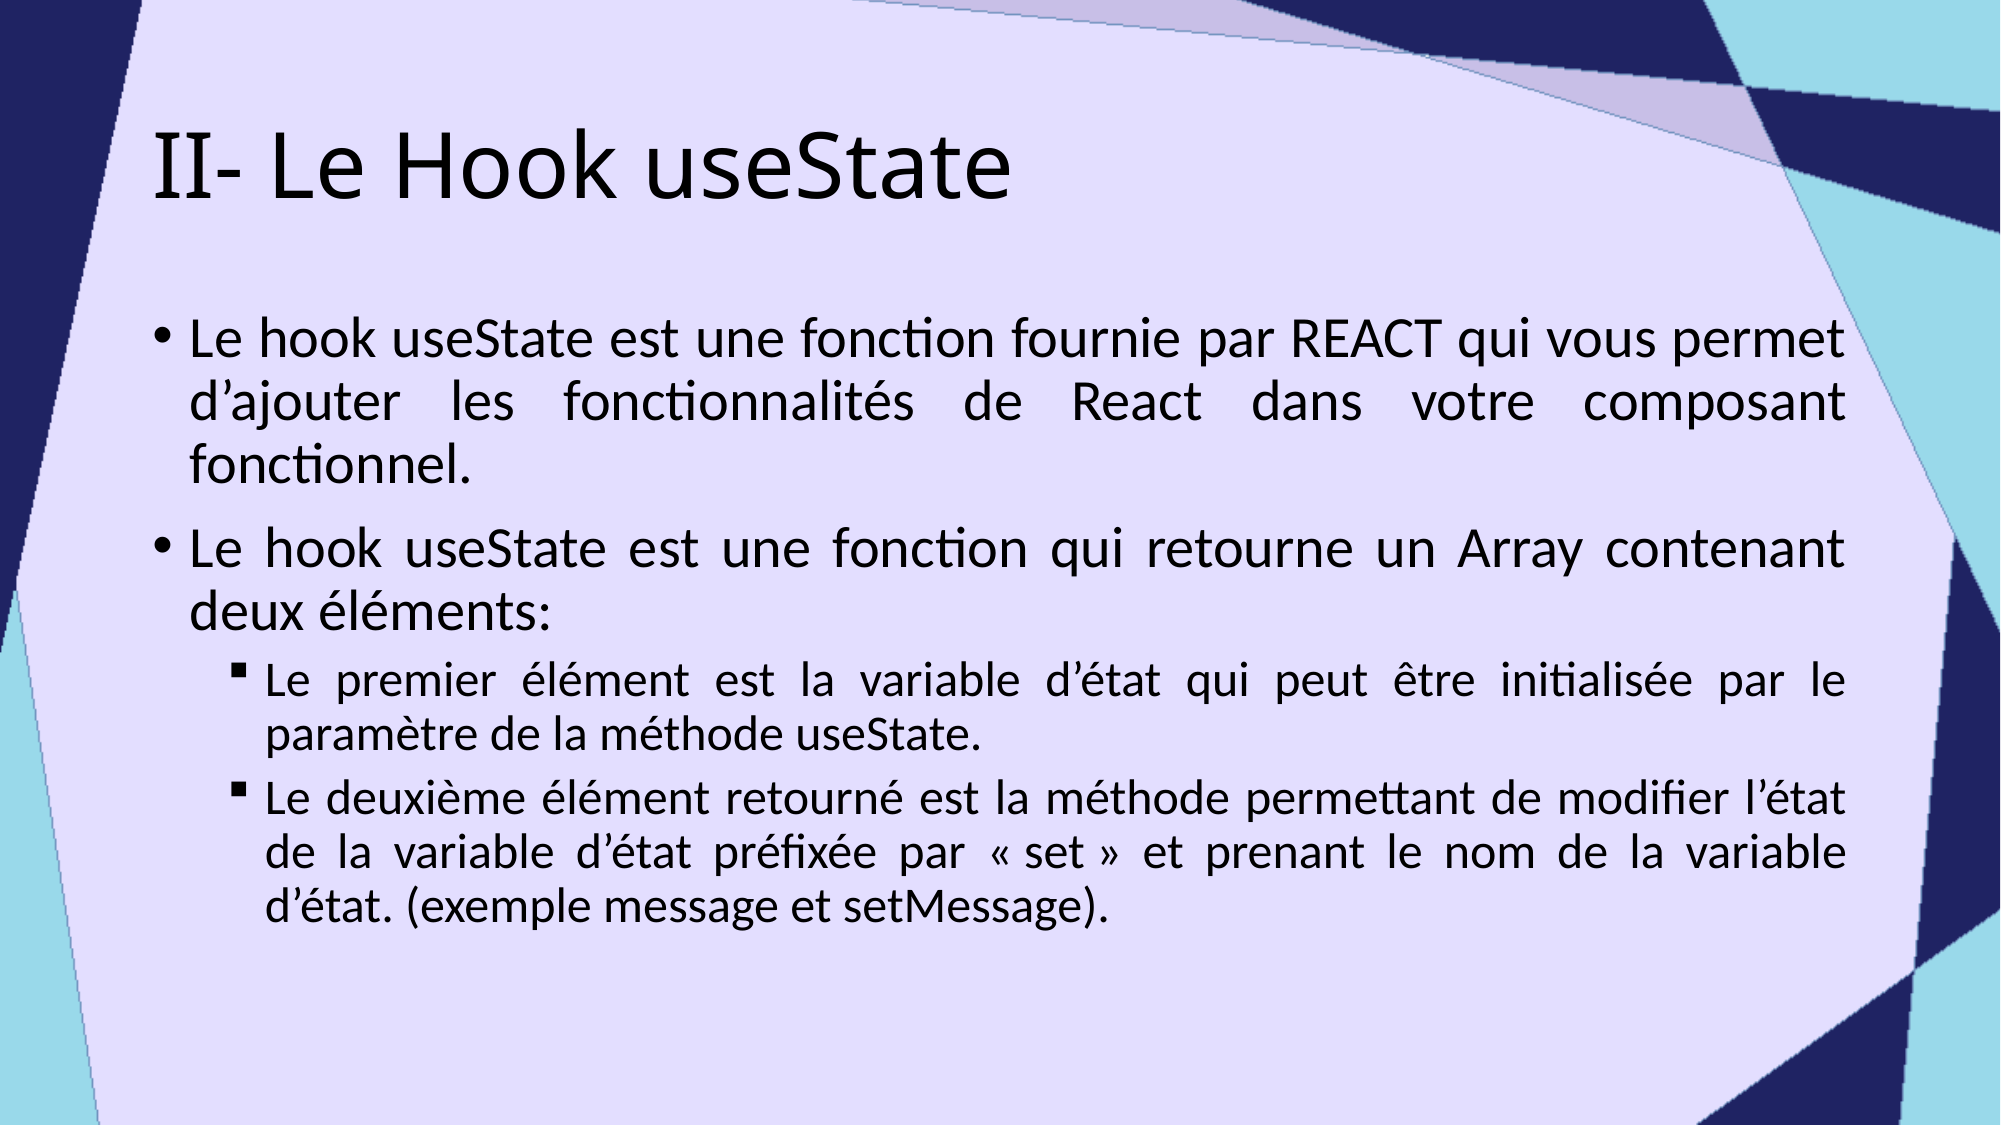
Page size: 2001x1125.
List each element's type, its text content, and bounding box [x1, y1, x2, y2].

title II- Le Hook useState [137, 59, 1863, 278]
list Le hook useState est une fonction fournie par REACT qui vous permet d’ajouter les fonctionnalités de React dans votre composant fonctionnel. Le hook useState est une fonction qui retourne un Array contenant deux éléments: Le premier élément est la variable d’état qui peut être initialisée par le paramètre de la méthode useState. Le deuxième élément retourné est la méthode permettant de modifier l’état de la variable d’état préfixée par « set » et prenant le nom de la variable d’état. (exemple message et setMessage). [137, 299, 1863, 1014]
picture [0, 0, 2001, 1125]
